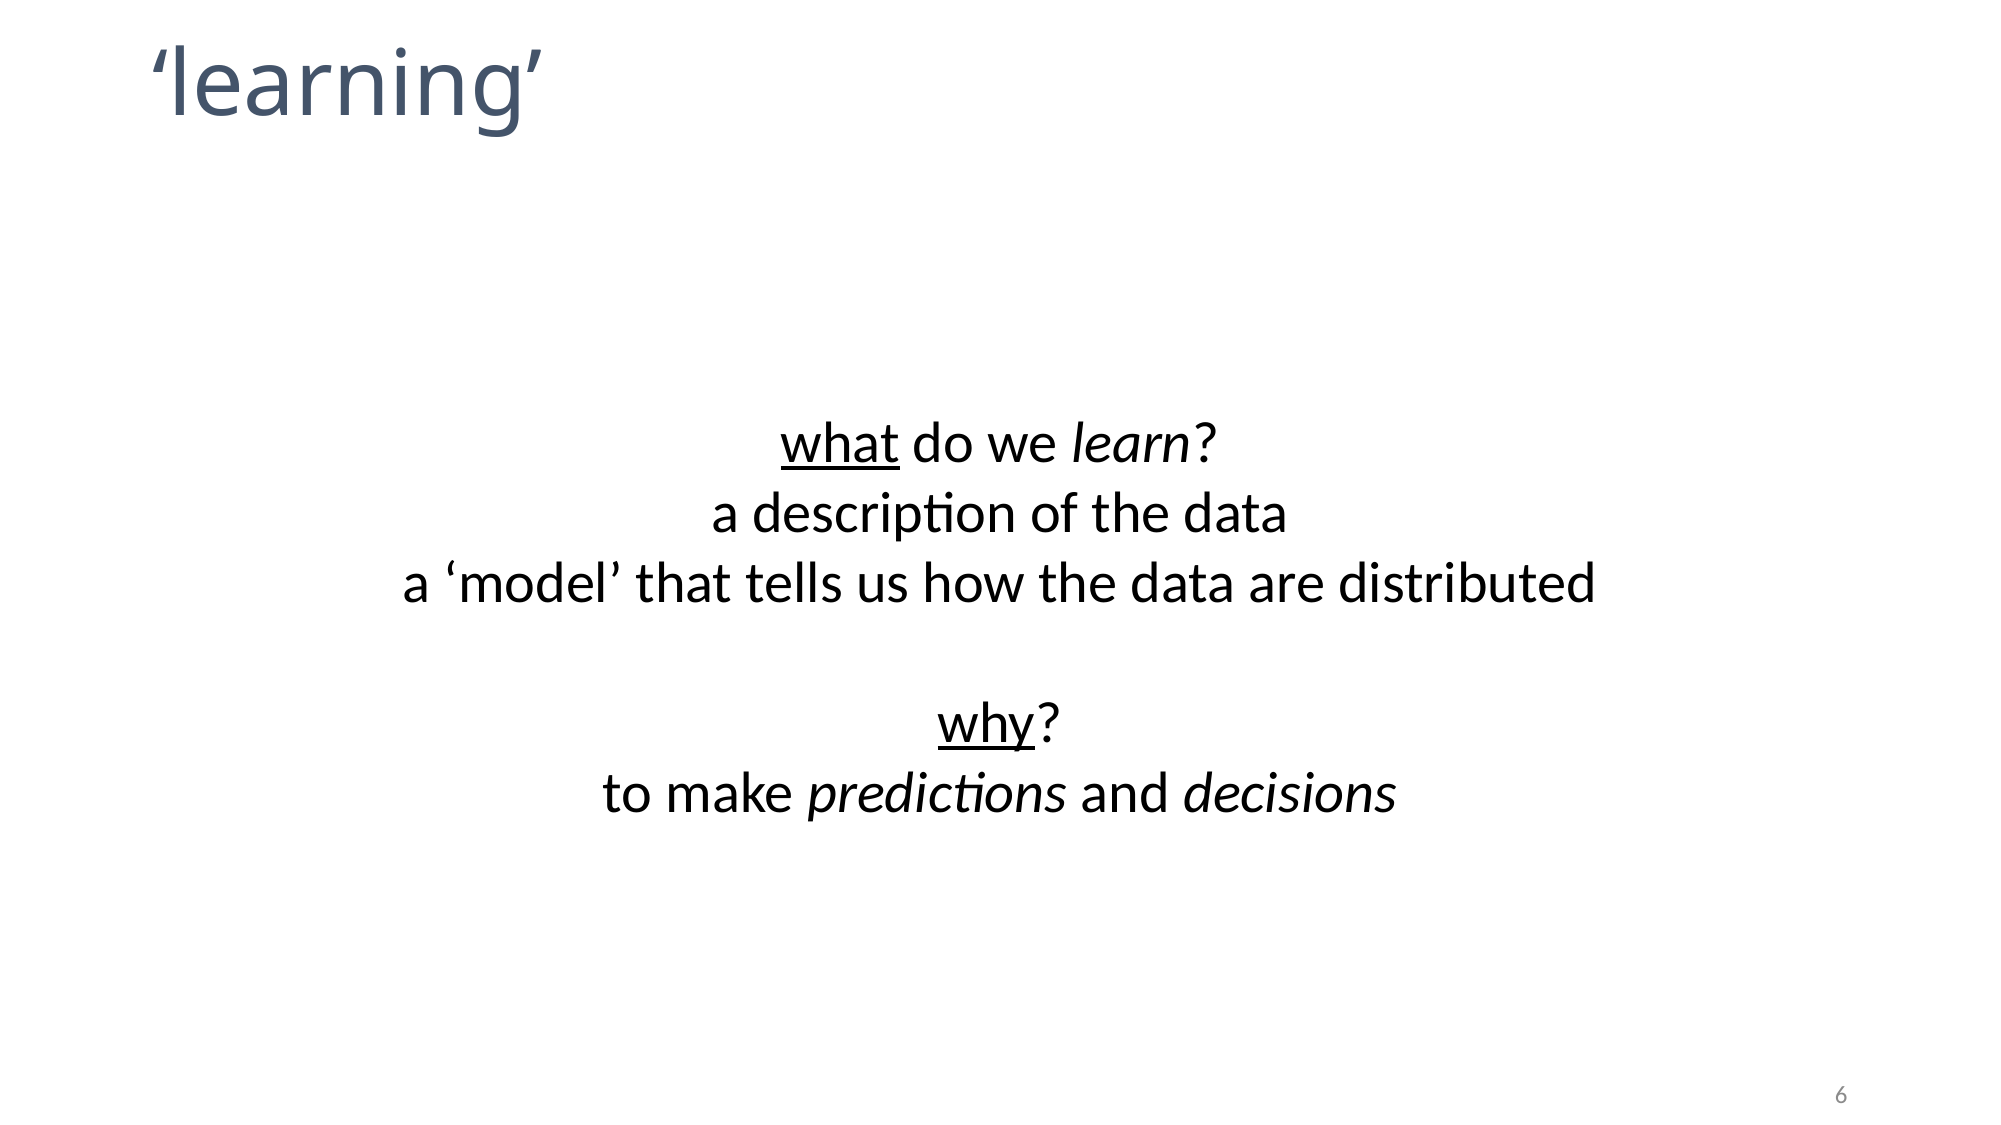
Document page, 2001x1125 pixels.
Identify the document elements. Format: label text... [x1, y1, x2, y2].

title ‘learning’ [137, 2, 1863, 170]
list what do we learn? a description of the data a ‘model’ that tells us how the data are distributed why? to make predictions and decisions [137, 189, 1863, 1040]
slide_number 6 [1412, 1064, 1863, 1124]
